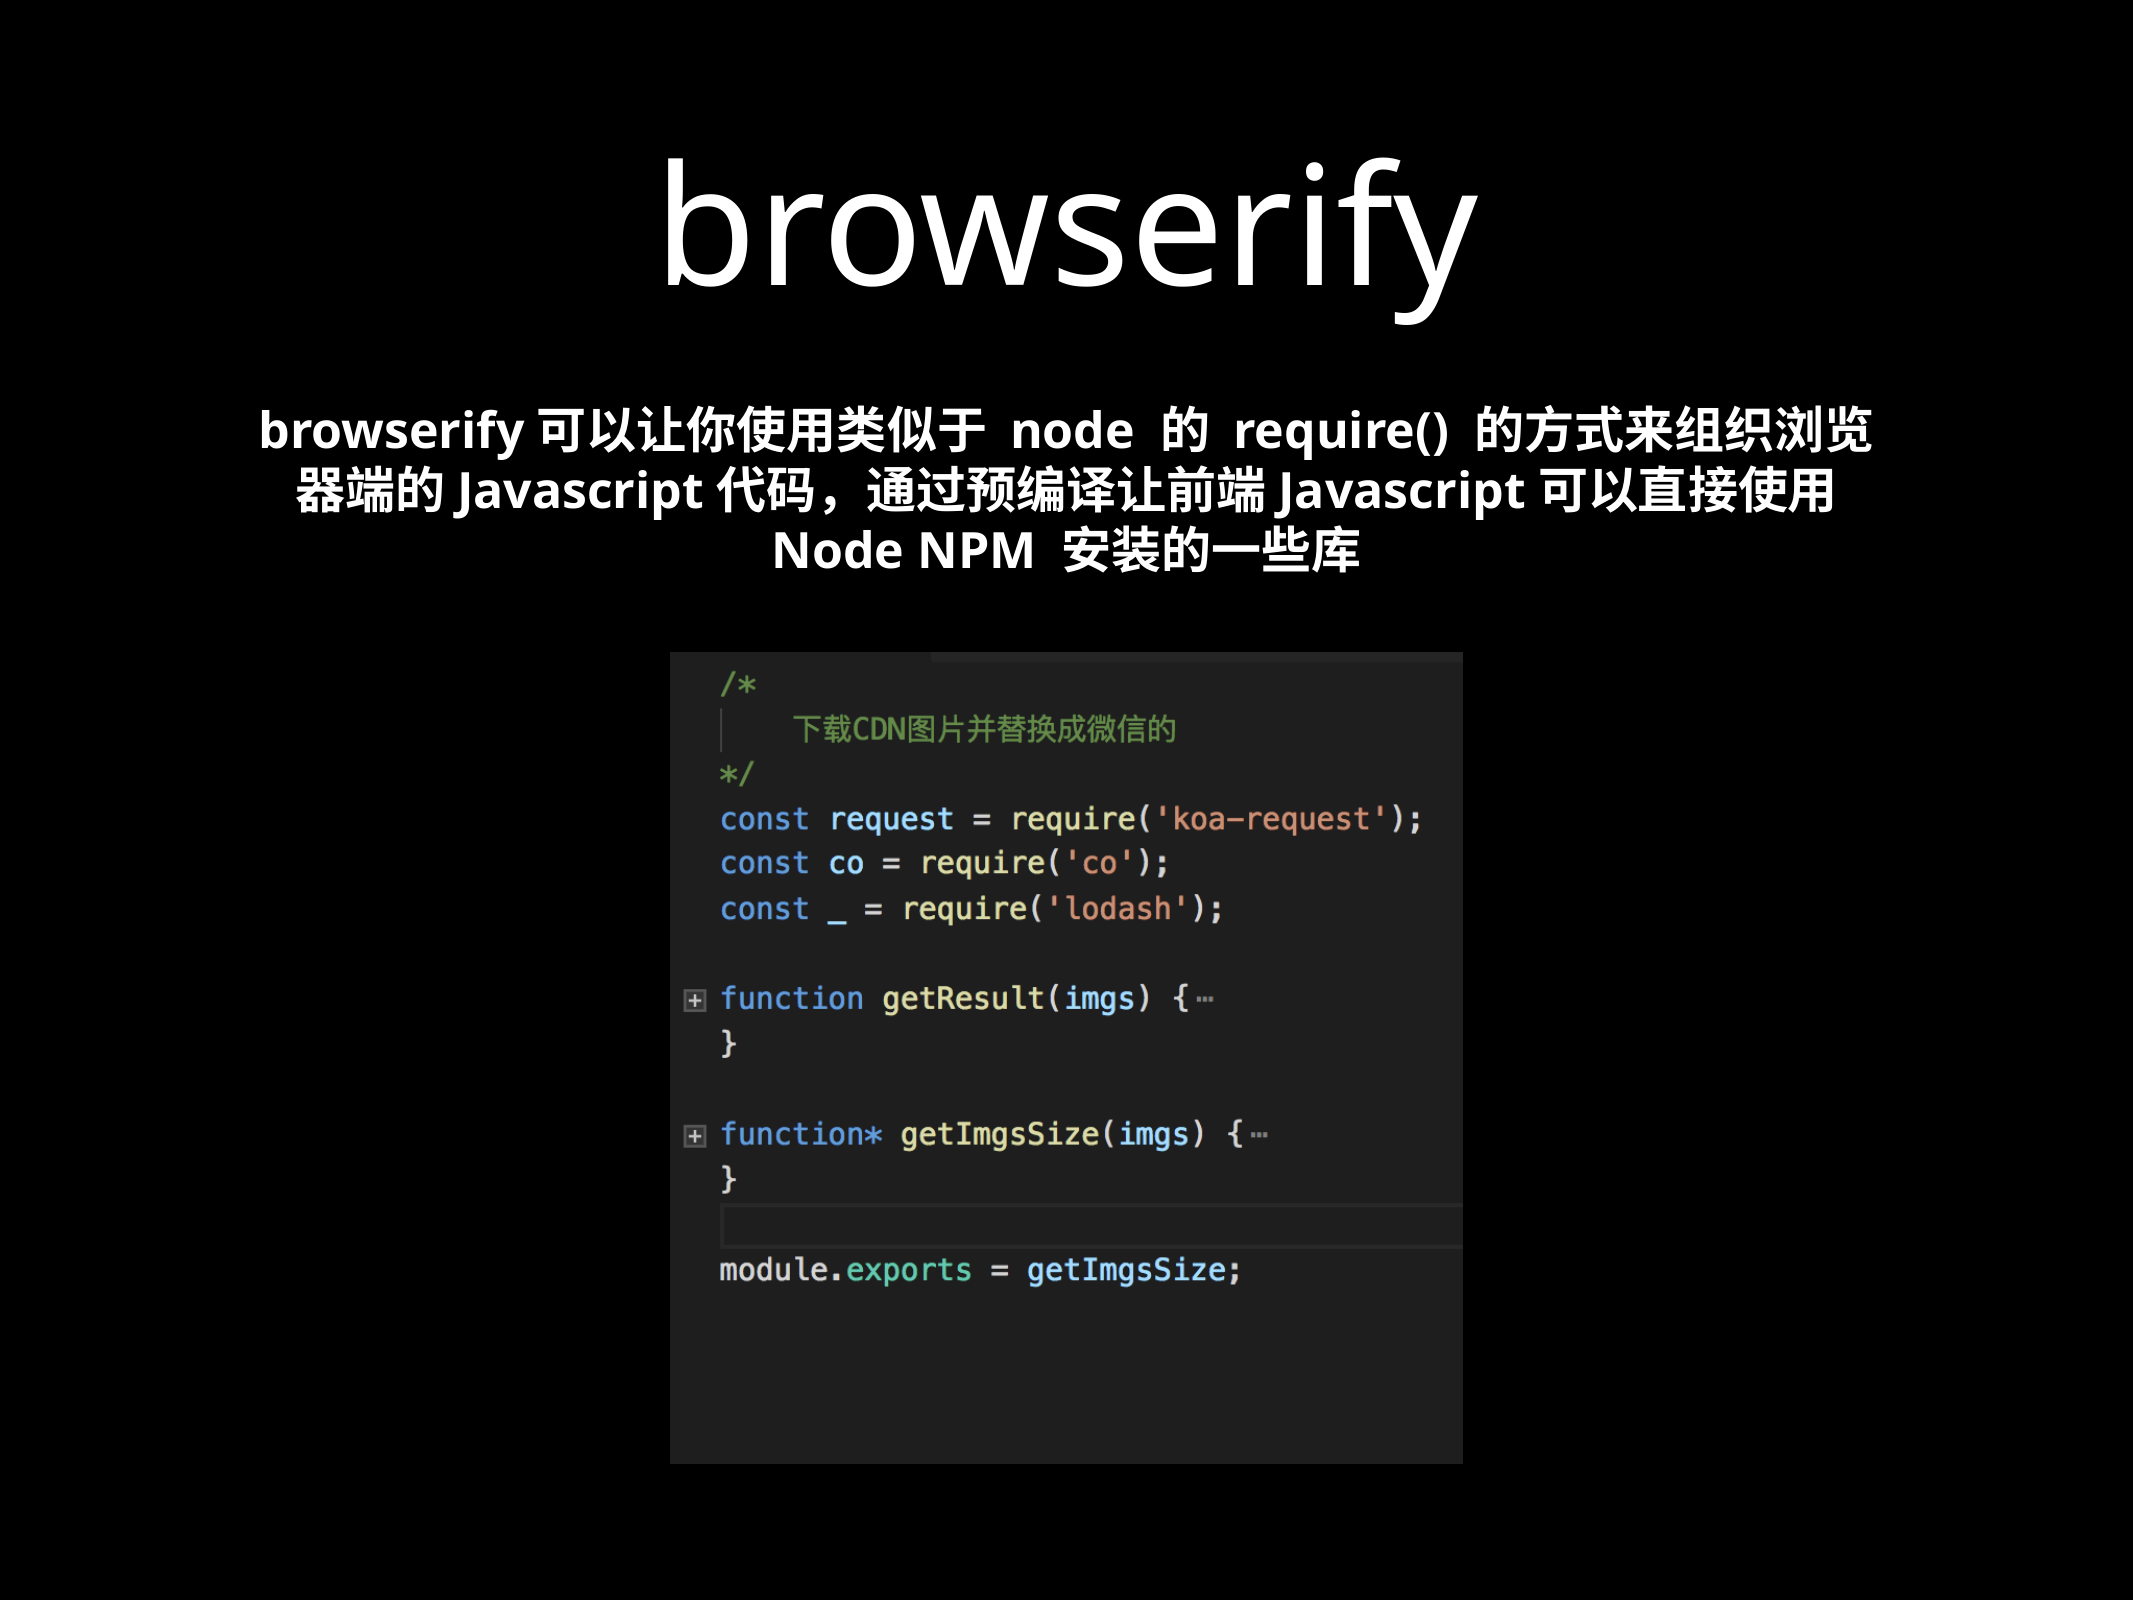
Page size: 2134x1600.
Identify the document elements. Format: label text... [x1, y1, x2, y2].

title browserify [155, 41, 1978, 397]
text_box browserify可以让你使用类似于 node 的 require() 的方式来组织浏览器端的Javascript代码，通过预编译让前端Javascript可以直接使用 Node NPM 安装的一些库 [230, 390, 1903, 587]
picture [670, 652, 1463, 1464]
